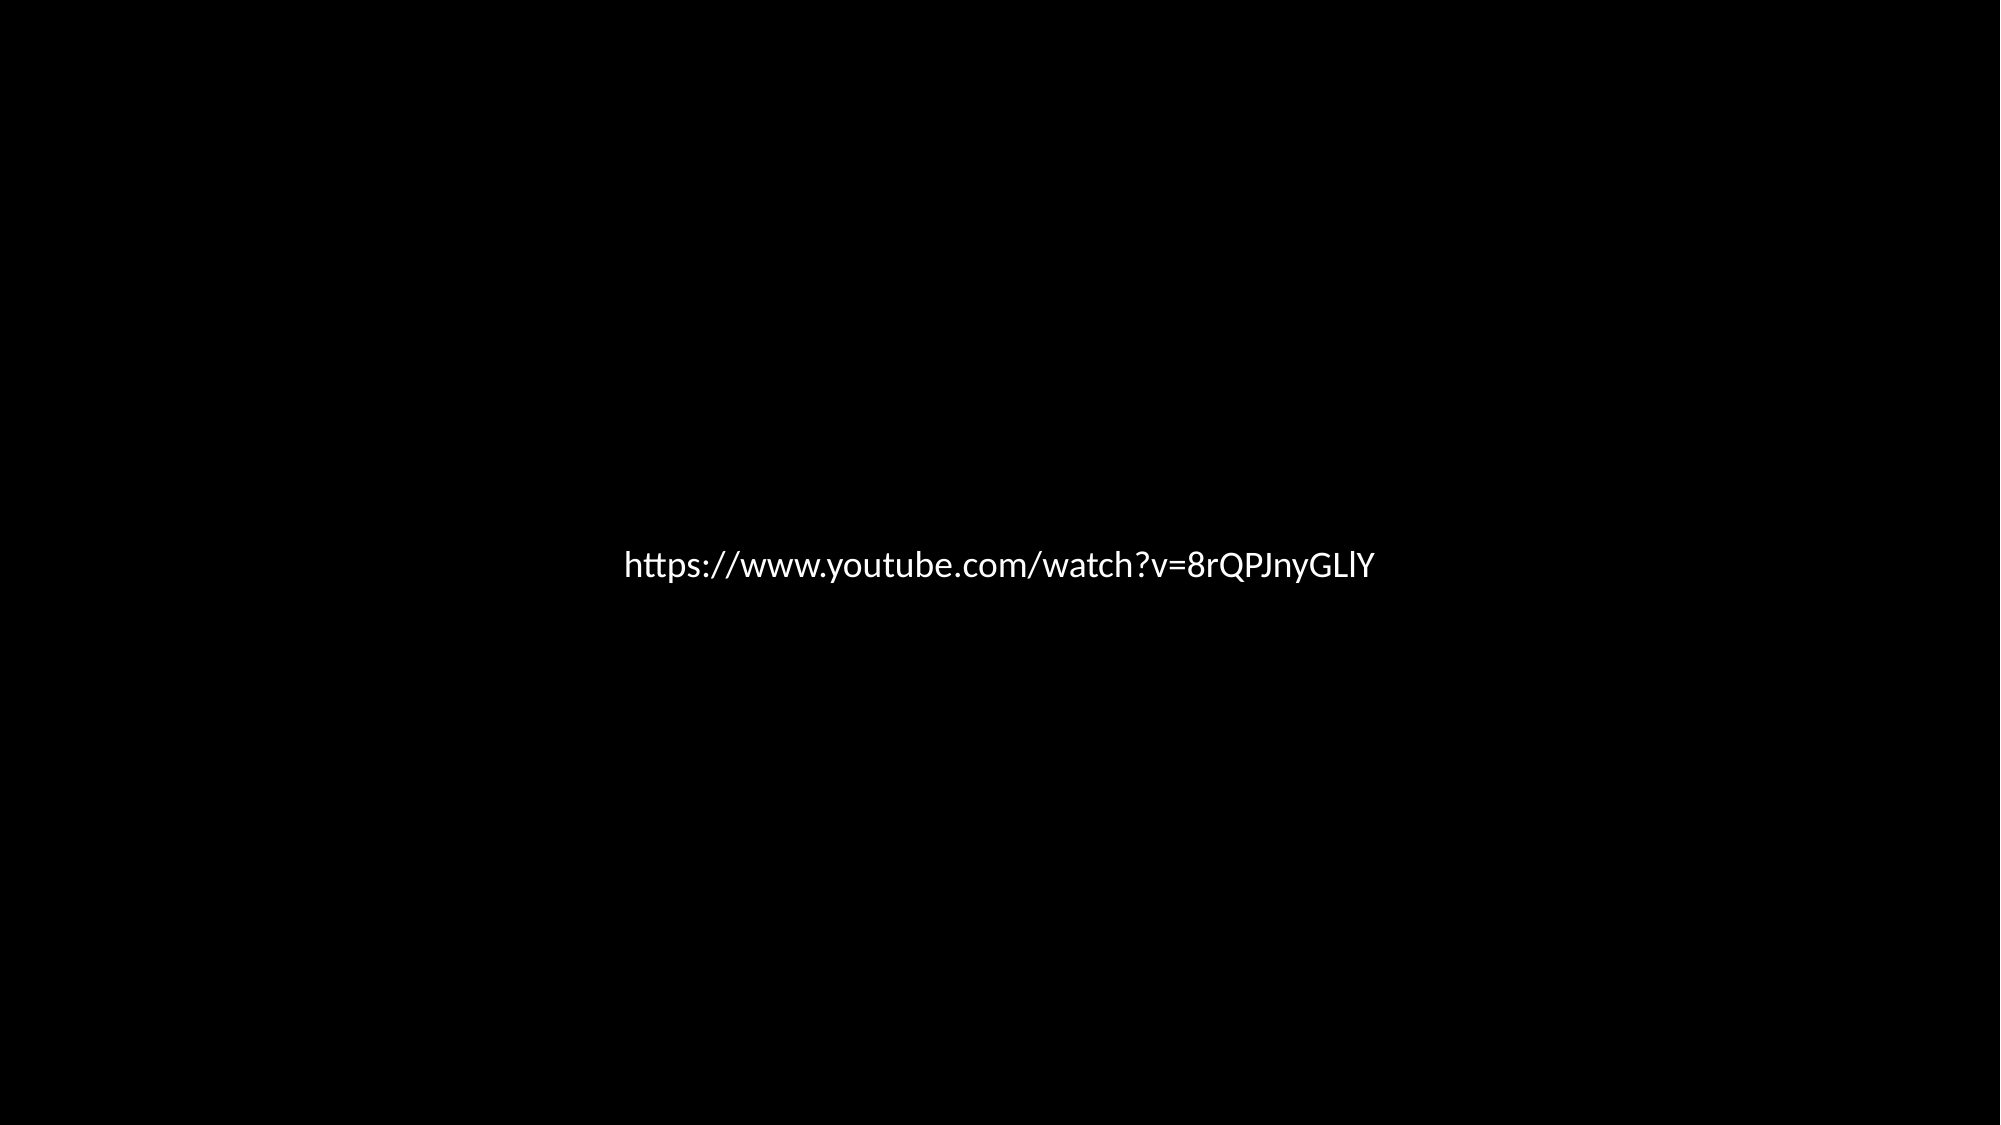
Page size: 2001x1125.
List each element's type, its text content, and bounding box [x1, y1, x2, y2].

text_box https://www.youtube.com/watch?v=8rQPJnyGLlY [609, 532, 1391, 592]
